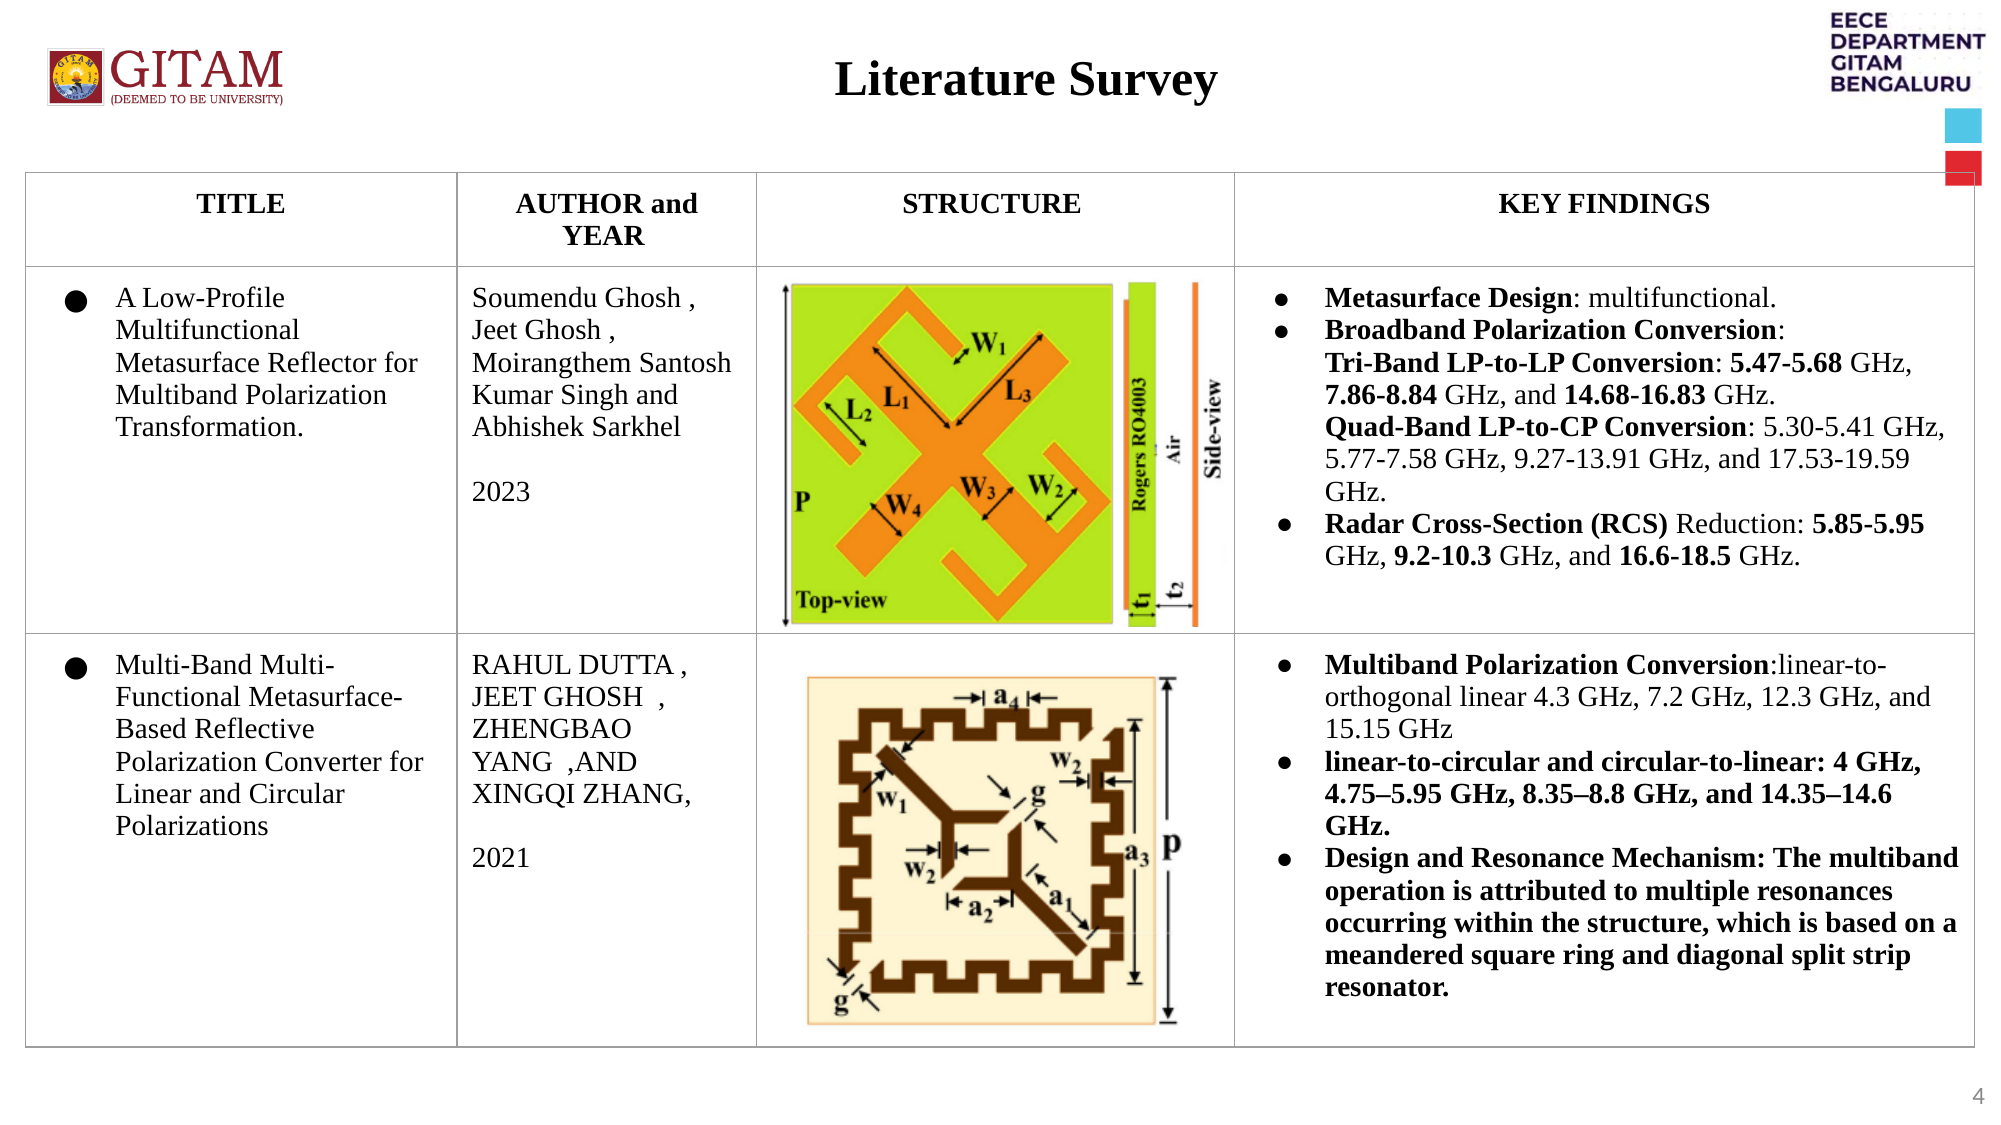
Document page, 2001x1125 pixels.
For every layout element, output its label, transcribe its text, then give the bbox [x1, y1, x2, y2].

picture [791, 652, 1208, 1041]
table_header KEY FINDINGS [1235, 173, 1974, 266]
picture [761, 272, 1227, 627]
table_cell Multi-Band Multi-Functional Metasurface-Based Reflective Polarization Converter for Linear and Circular Polarizations [26, 634, 456, 1046]
table_cell RAHUL DUTTA , JEET GHOSH , ZHENGBAO YANG ,AND XINGQI ZHANG, 2021 [458, 634, 756, 1046]
table_cell Soumendu Ghosh , Jeet Ghosh , Moirangthem Santosh Kumar Singh and Abhishek Sarkhel 2023 [458, 267, 756, 633]
text_box Literature Survey [163, 38, 1889, 119]
table_cell [757, 634, 1234, 1046]
table_cell Metasurface Design: multifunctional. Broadband Polarization Conversion: Tri-Band LP-to-LP Conversion: 5.47-5.68 GHz, 7.86-8.84 GHz, and 14.68-16.83 GHz. Quad-Band LP-to-CP Conversion: 5.30-5.41 GHz, 5.77-7.58 GHz, 9.27-13.91 GHz, and 17.53-19.59 GHz. Radar Cross-Section (RCS) Reduction: 5.85-5.95 GHz, 9.2-10.3 GHz, and 16.6-18.5 GHz. [1235, 267, 1974, 633]
table_header AUTHOR and YEAR [458, 173, 756, 266]
table_header STRUCTURE [757, 173, 1234, 266]
table_cell Multiband Polarization Conversion:linear-to-orthogonal linear 4.3 GHz, 7.2 GHz, 12.3 GHz, and 15.15 GHz linear-to-circular and circular-to-linear: 4 GHz, 4.75–5.95 GHz, 8.35–8.8 GHz, and 14.35–14.6 GHz. Design and Resonance Mechanism: The multiband operation is attributed to multiple resonances occurring within the structure, which is based on a meandered square ring and diagonal split strip resonator. [1235, 634, 1974, 1046]
table_cell A Low-Profile Multifunctional Metasurface Reflector for Multiband Polarization Transformation. [26, 267, 456, 633]
picture [1824, 1, 2000, 101]
table_cell [757, 267, 1234, 633]
picture [43, 42, 163, 112]
table_header TITLE [26, 173, 456, 266]
slide_number 4 [1550, 1065, 2000, 1125]
